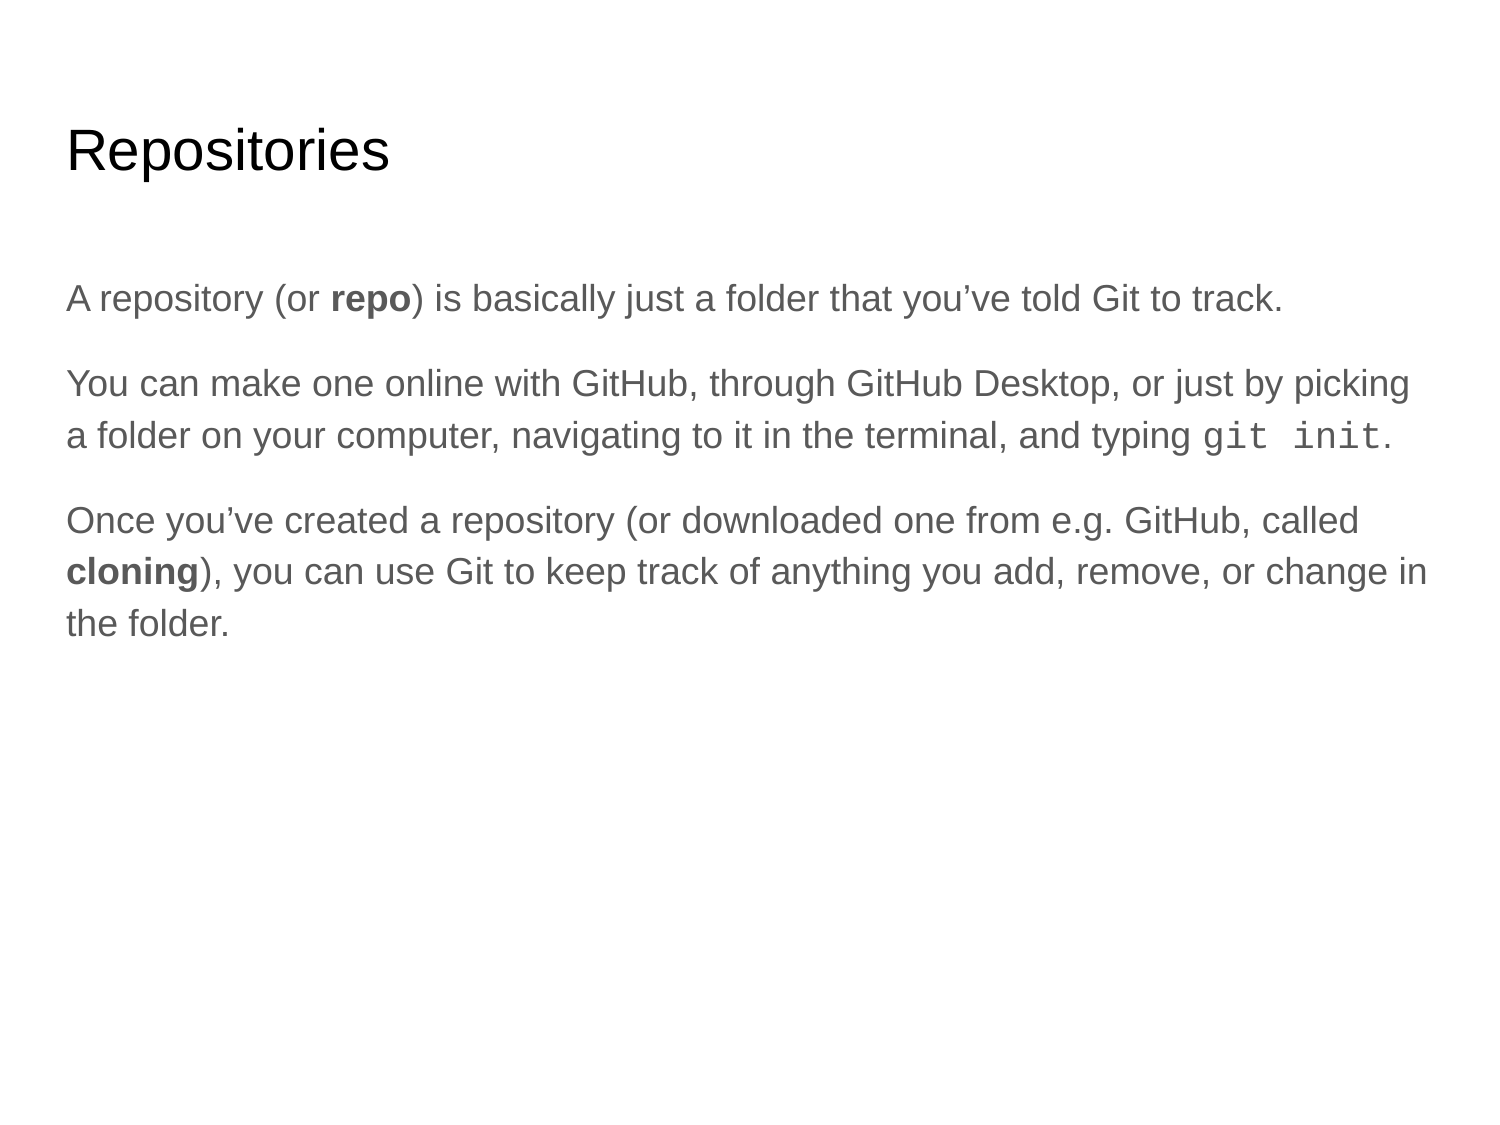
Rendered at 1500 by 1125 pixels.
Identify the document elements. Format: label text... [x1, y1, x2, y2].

title Repositories [51, 97, 1449, 223]
list A repository (or repo) is basically just a folder that you’ve told Git to track. You can make one online with GitHub, through GitHub Desktop, or just by picking a folder on your computer, navigating to it in the terminal, and typing git init. Once you’ve created a repository (or downloaded one from e.g. GitHub, called cloning), you can use Git to keep track of anything you add, remove, or change in the folder. [51, 252, 1449, 1000]
